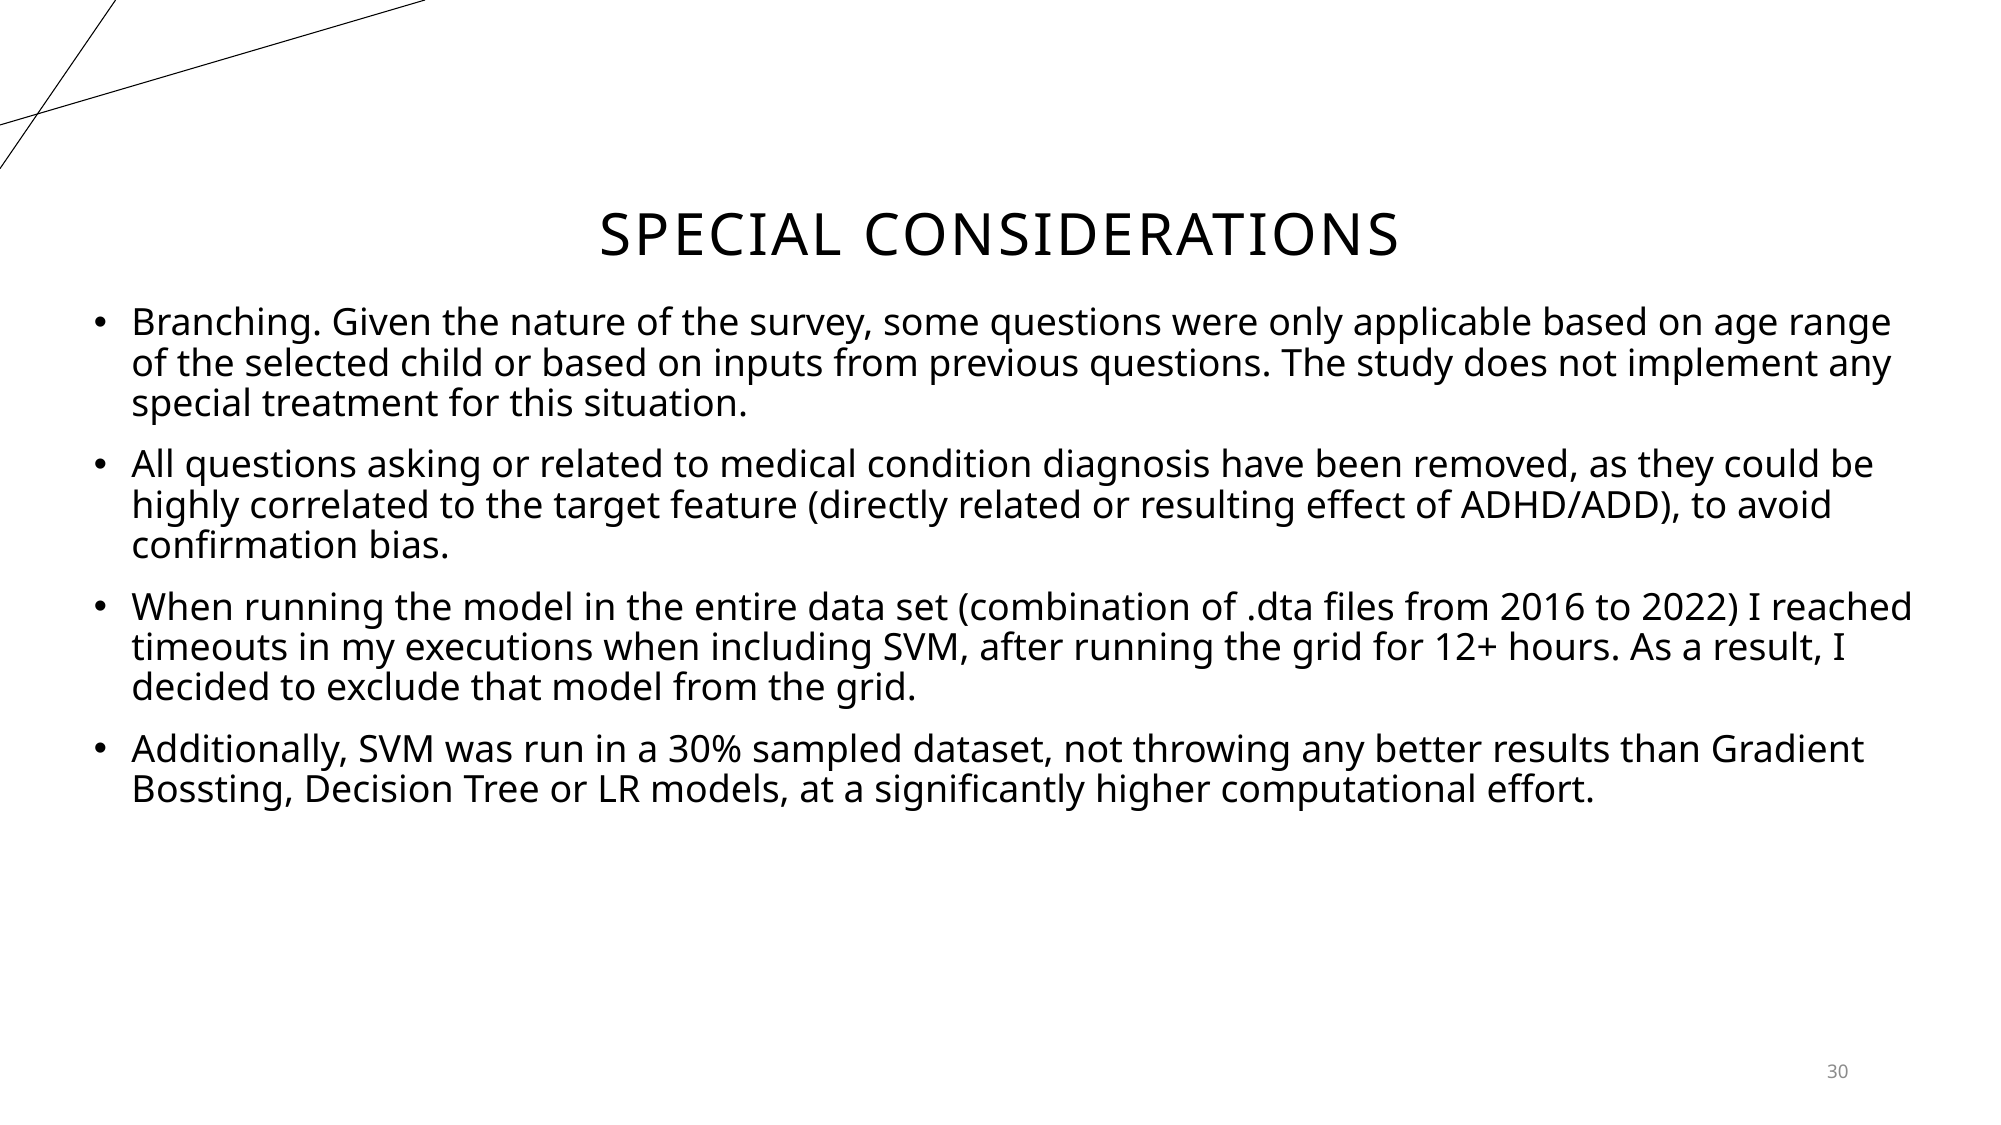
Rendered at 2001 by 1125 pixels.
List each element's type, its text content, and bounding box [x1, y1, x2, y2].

title Special considerations [137, 57, 1863, 276]
slide_number 30 [1701, 1064, 1864, 1103]
text_box Branching. Given the nature of the survey, some questions were only applicable based on age range of the selected child or based on inputs from previous questions. The study does not implement any special treatment for this situation. All questions asking or related to medical condition diagnosis have been removed, as they could be highly correlated to the target feature (directly related or resulting effect of ADHD/ADD), to avoid confirmation bias. When running the model in the entire data set (combination of .dta files from 2016 to 2022) I reached timeouts in my executions when including SVM, after running the grid for 12+ hours. As a result, I decided to exclude that model from the grid. Additionally, SVM was run in a 30% sampled dataset, not throwing any better results than Gradient Bossting, Decision Tree or LR models, at a significantly higher computational effort. [79, 295, 1942, 1064]
